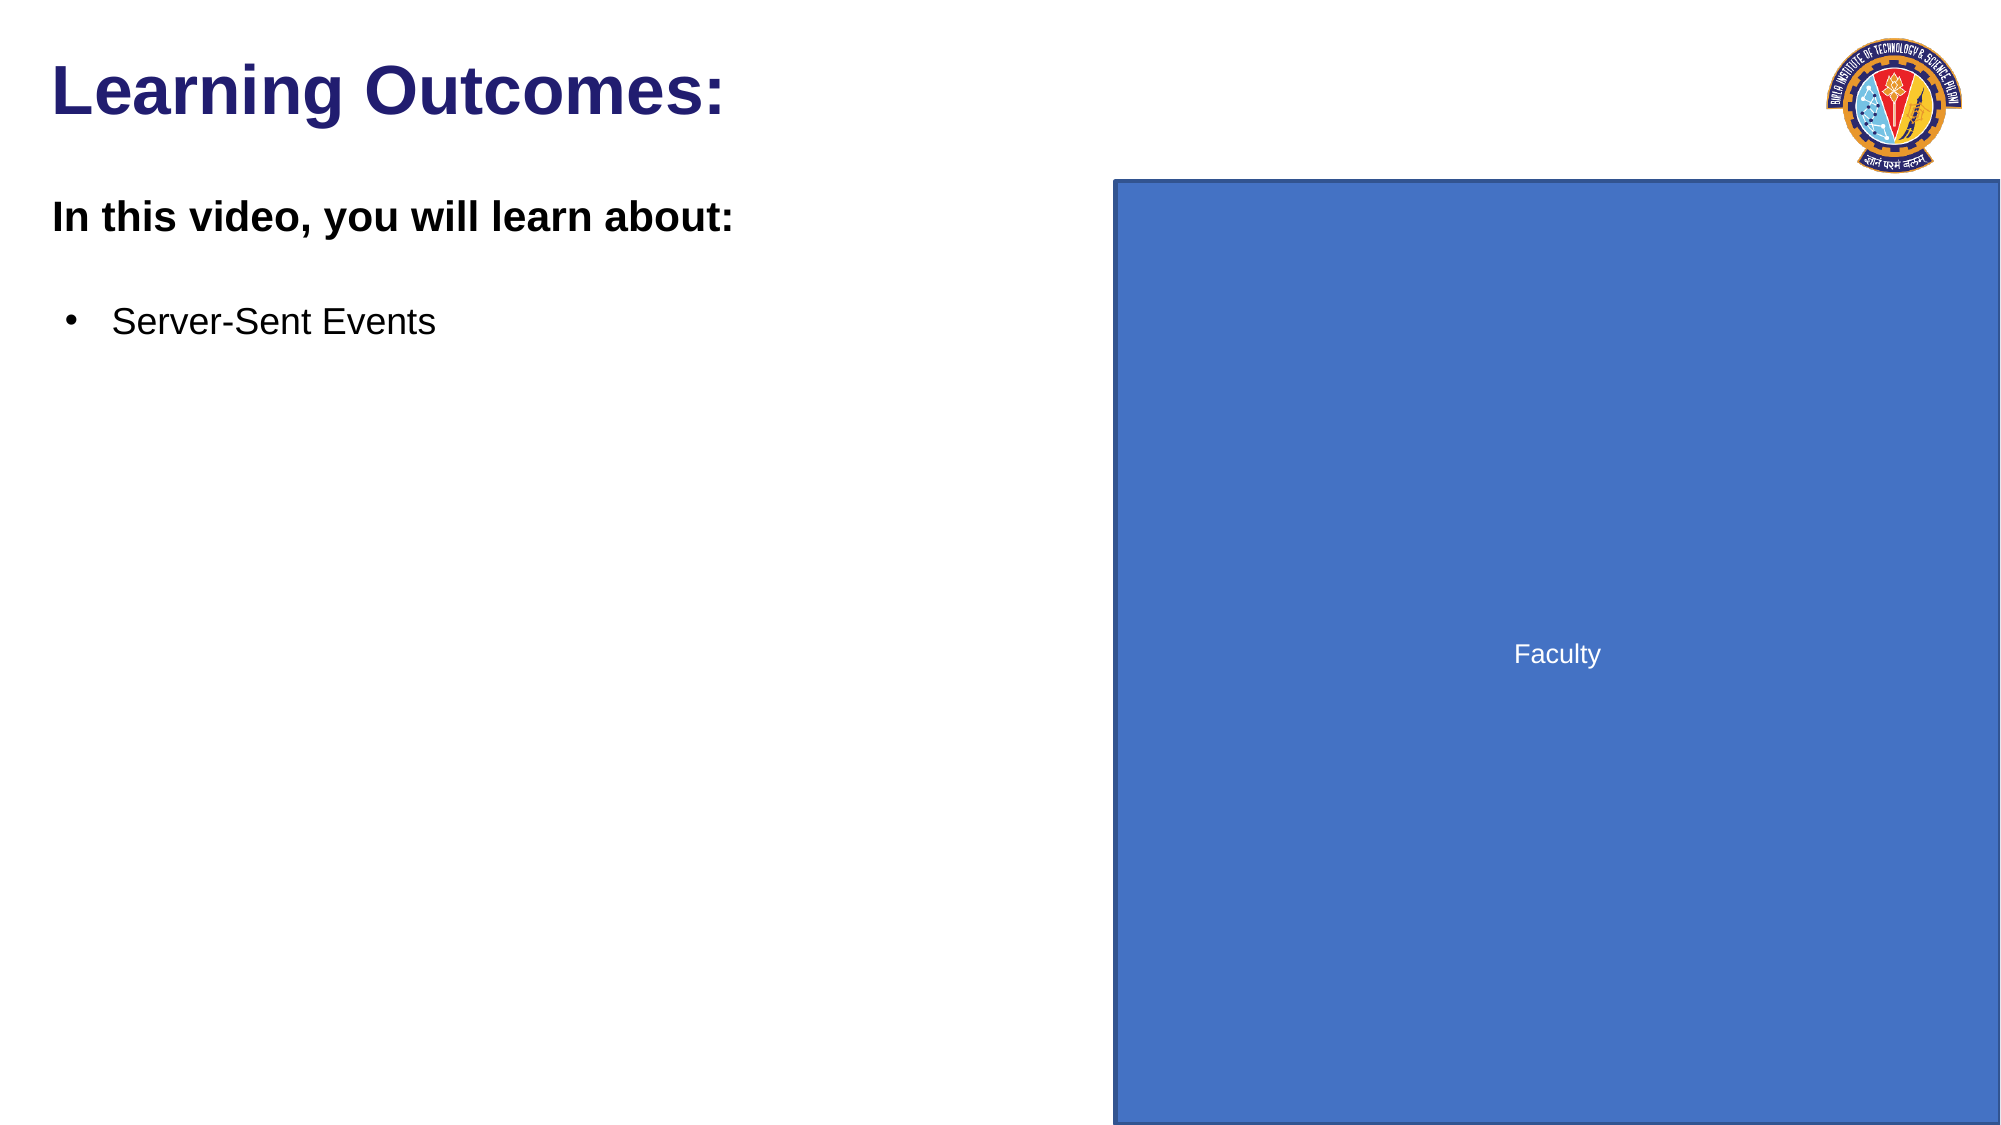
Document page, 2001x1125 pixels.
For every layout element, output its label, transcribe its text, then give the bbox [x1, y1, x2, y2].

picture [1825, 38, 1962, 174]
list Server-Sent Events [37, 289, 964, 996]
